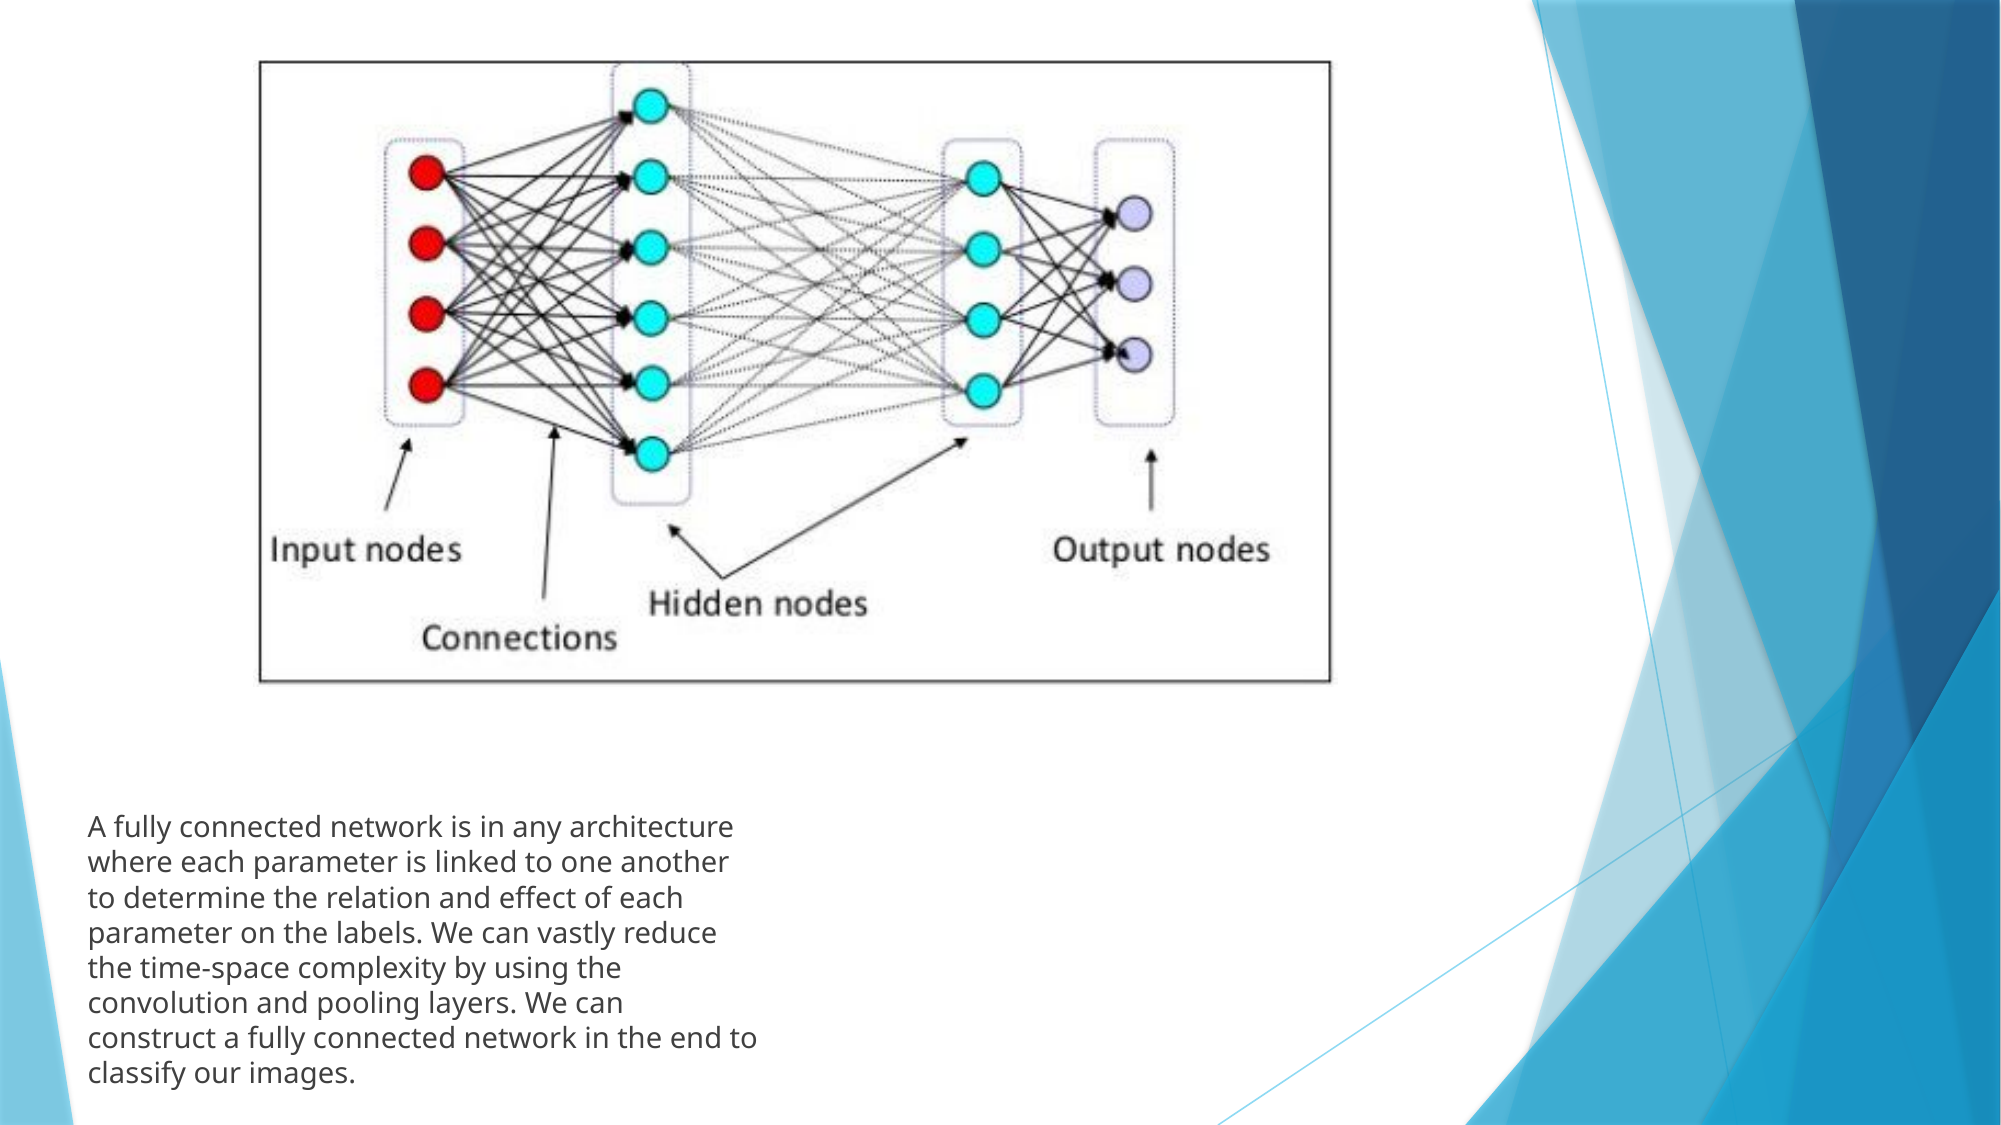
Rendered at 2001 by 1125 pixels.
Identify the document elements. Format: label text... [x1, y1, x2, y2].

picture [0, 59, 1350, 692]
list A fully connected network is in any architecture where each parameter is linked to one another to determine the relation and effect of each parameter on the labels. We can vastly reduce the time-space complexity by using the convolution and pooling layers. We can construct a fully connected network in the end to classify our images. [72, 801, 776, 1125]
